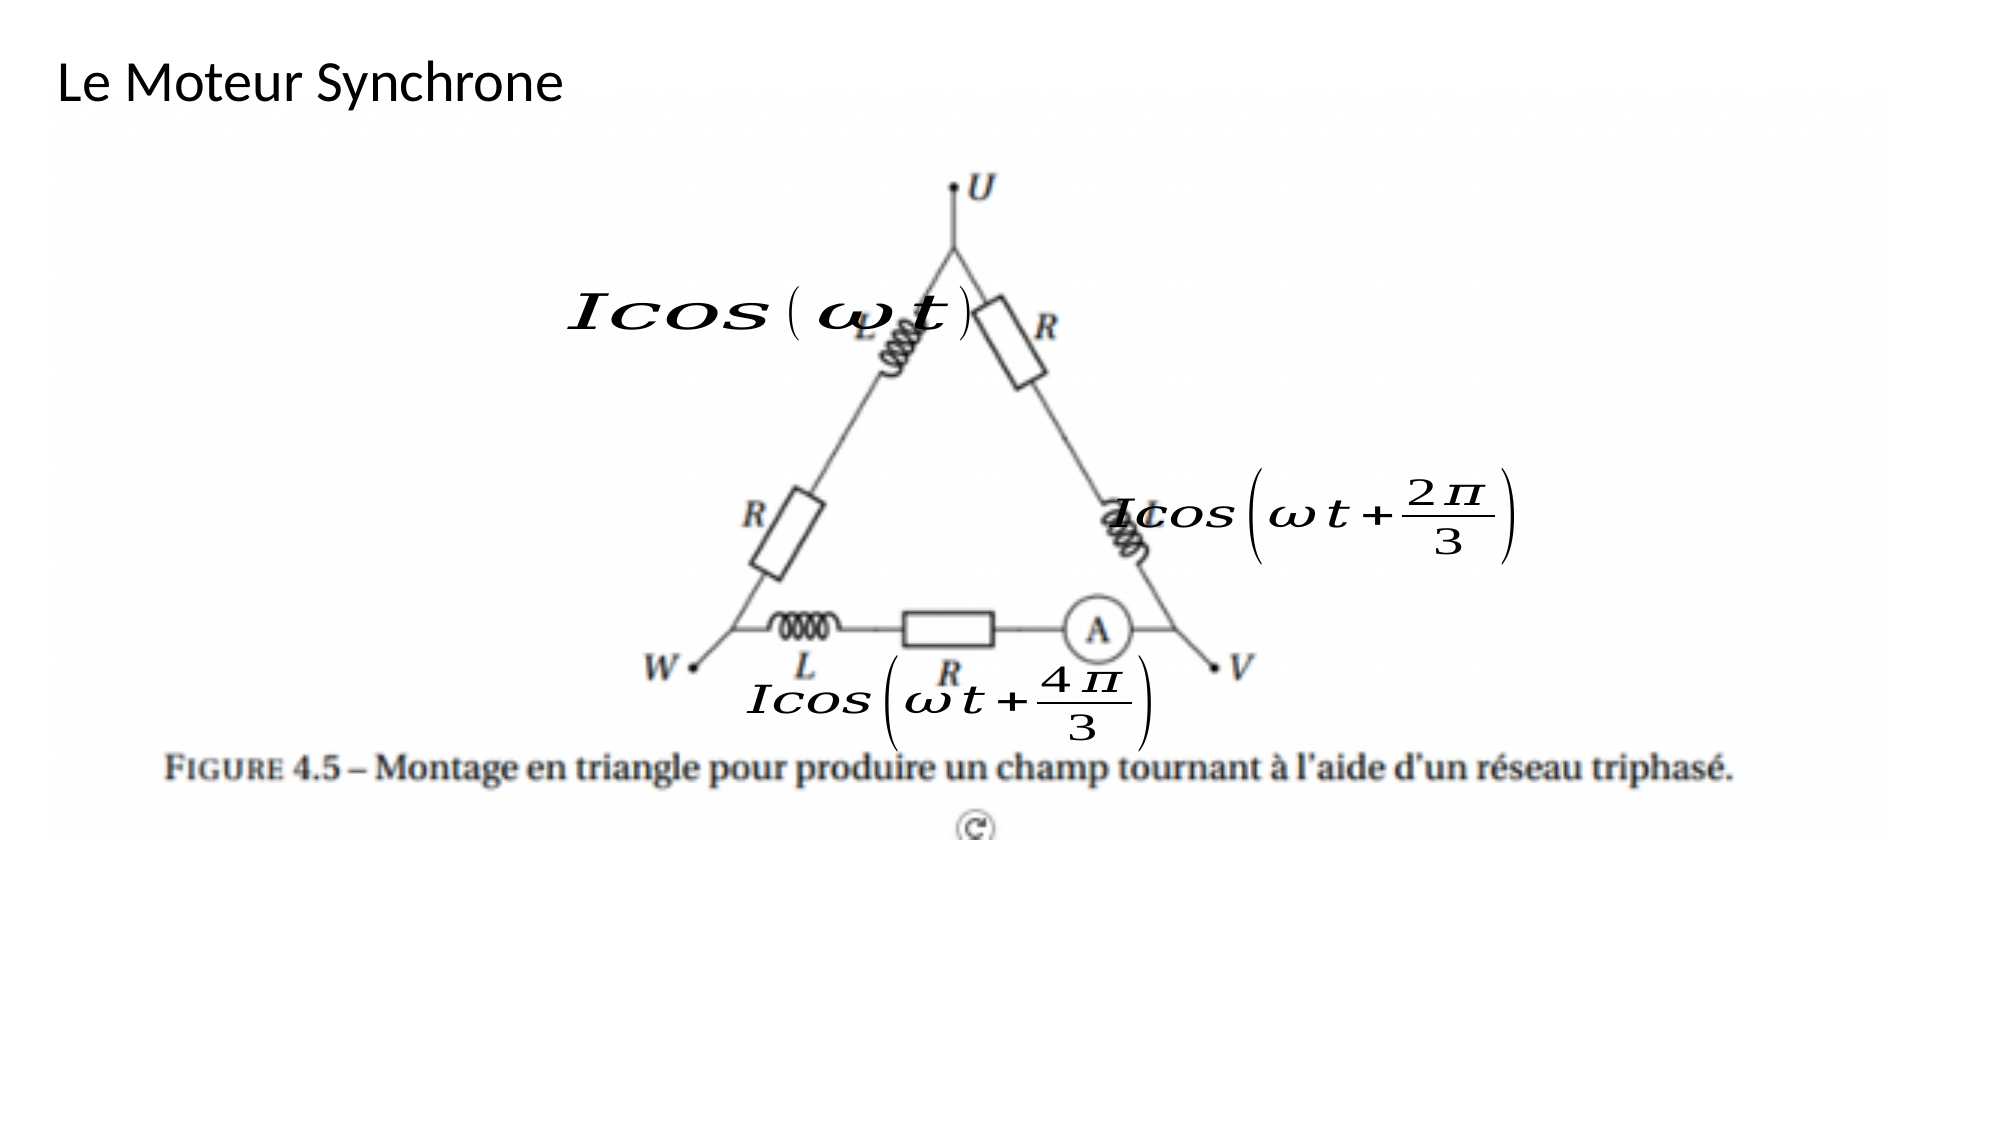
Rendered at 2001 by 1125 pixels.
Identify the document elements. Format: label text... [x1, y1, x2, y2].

text_box Le Moteur Synchrone [42, 35, 580, 93]
picture [0, 93, 1887, 840]
